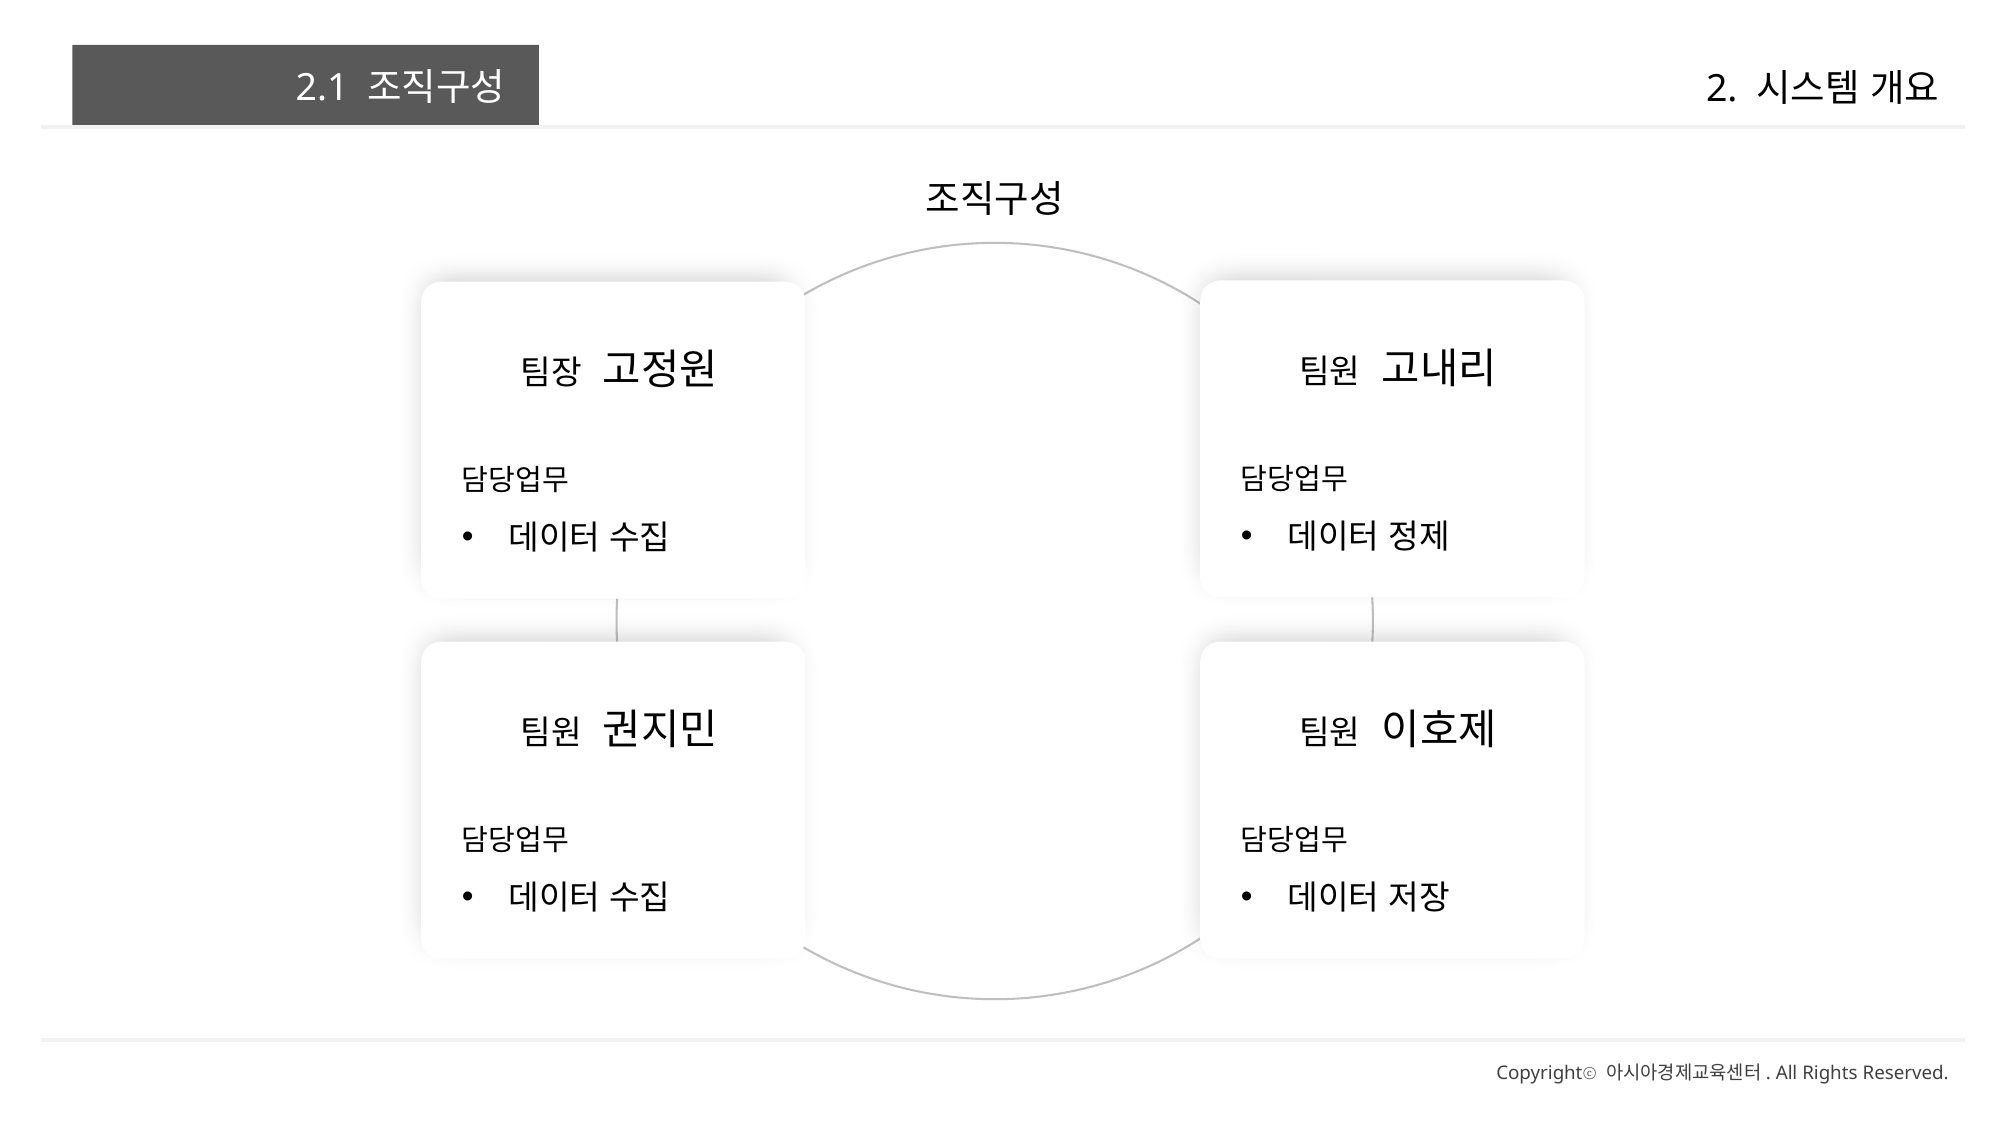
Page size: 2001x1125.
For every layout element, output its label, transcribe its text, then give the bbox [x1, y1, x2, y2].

text_box 조직구성 [804, 167, 1186, 228]
text_box 팀원 이호제 [1226, 670, 1571, 760]
text_box 담당업무 데이터 정제 [1226, 435, 1571, 563]
text_box [420, 280, 807, 600]
text_box [71, 44, 540, 125]
text_box 담당업무 데이터 수집 [447, 796, 792, 924]
text_box [615, 241, 1374, 1001]
title 2.1 조직구성 [66, 56, 521, 116]
text_box 2. 시스템 개요 [1691, 56, 1965, 117]
text_box [1199, 279, 1586, 599]
text_box 팀원 권지민 [447, 670, 792, 761]
text_box 팀원 고내리 [1226, 309, 1571, 399]
text_box 담당업무 데이터 저장 [1226, 796, 1571, 924]
text_box 팀장 고정원 [447, 310, 792, 401]
text_box [420, 640, 807, 960]
text_box 담당업무 데이터 수집 [447, 436, 792, 564]
text_box [1199, 640, 1586, 960]
